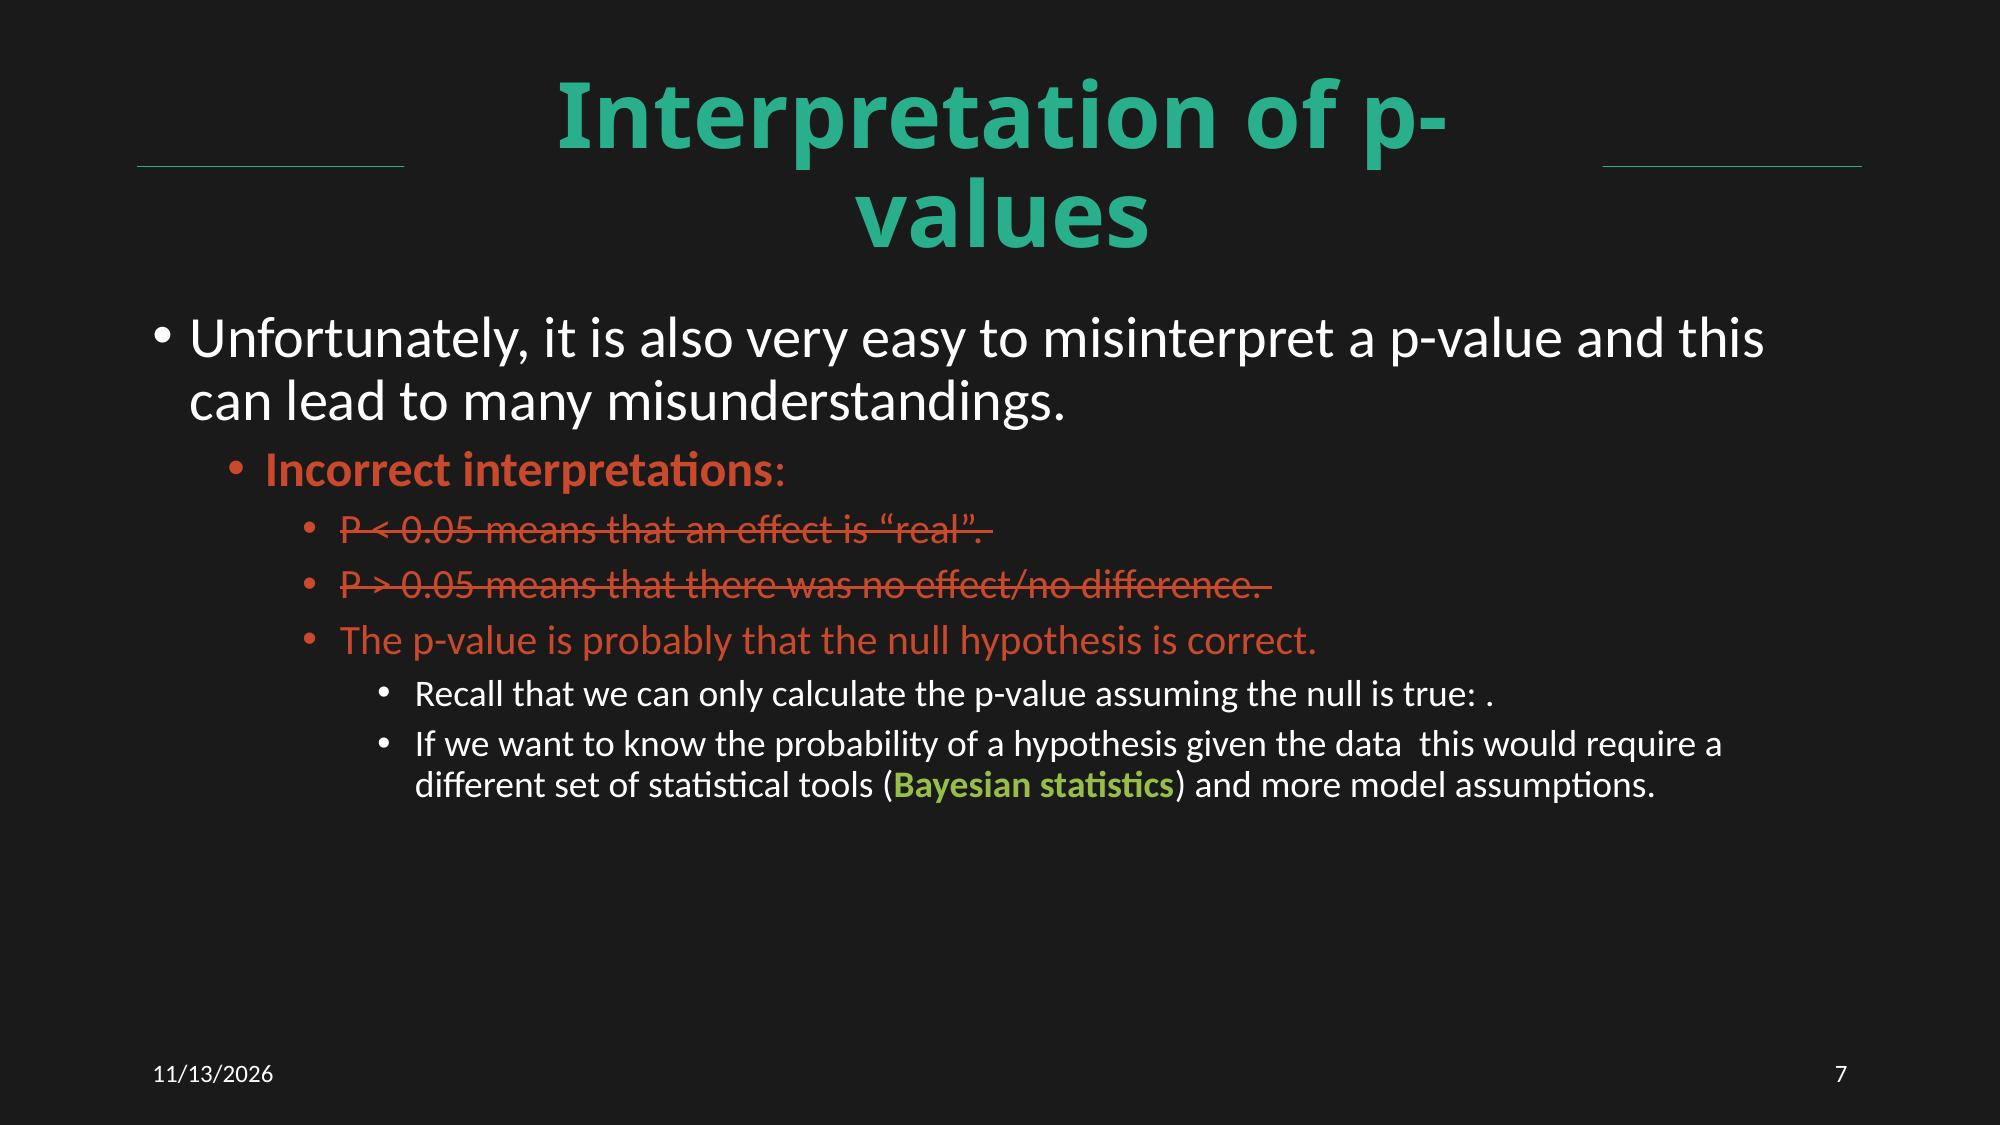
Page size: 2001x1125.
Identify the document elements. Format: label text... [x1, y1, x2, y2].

title Interpretation of p-values [404, 59, 1603, 278]
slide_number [137, 1042, 588, 1103]
slide_number 7 [1412, 1042, 1863, 1103]
